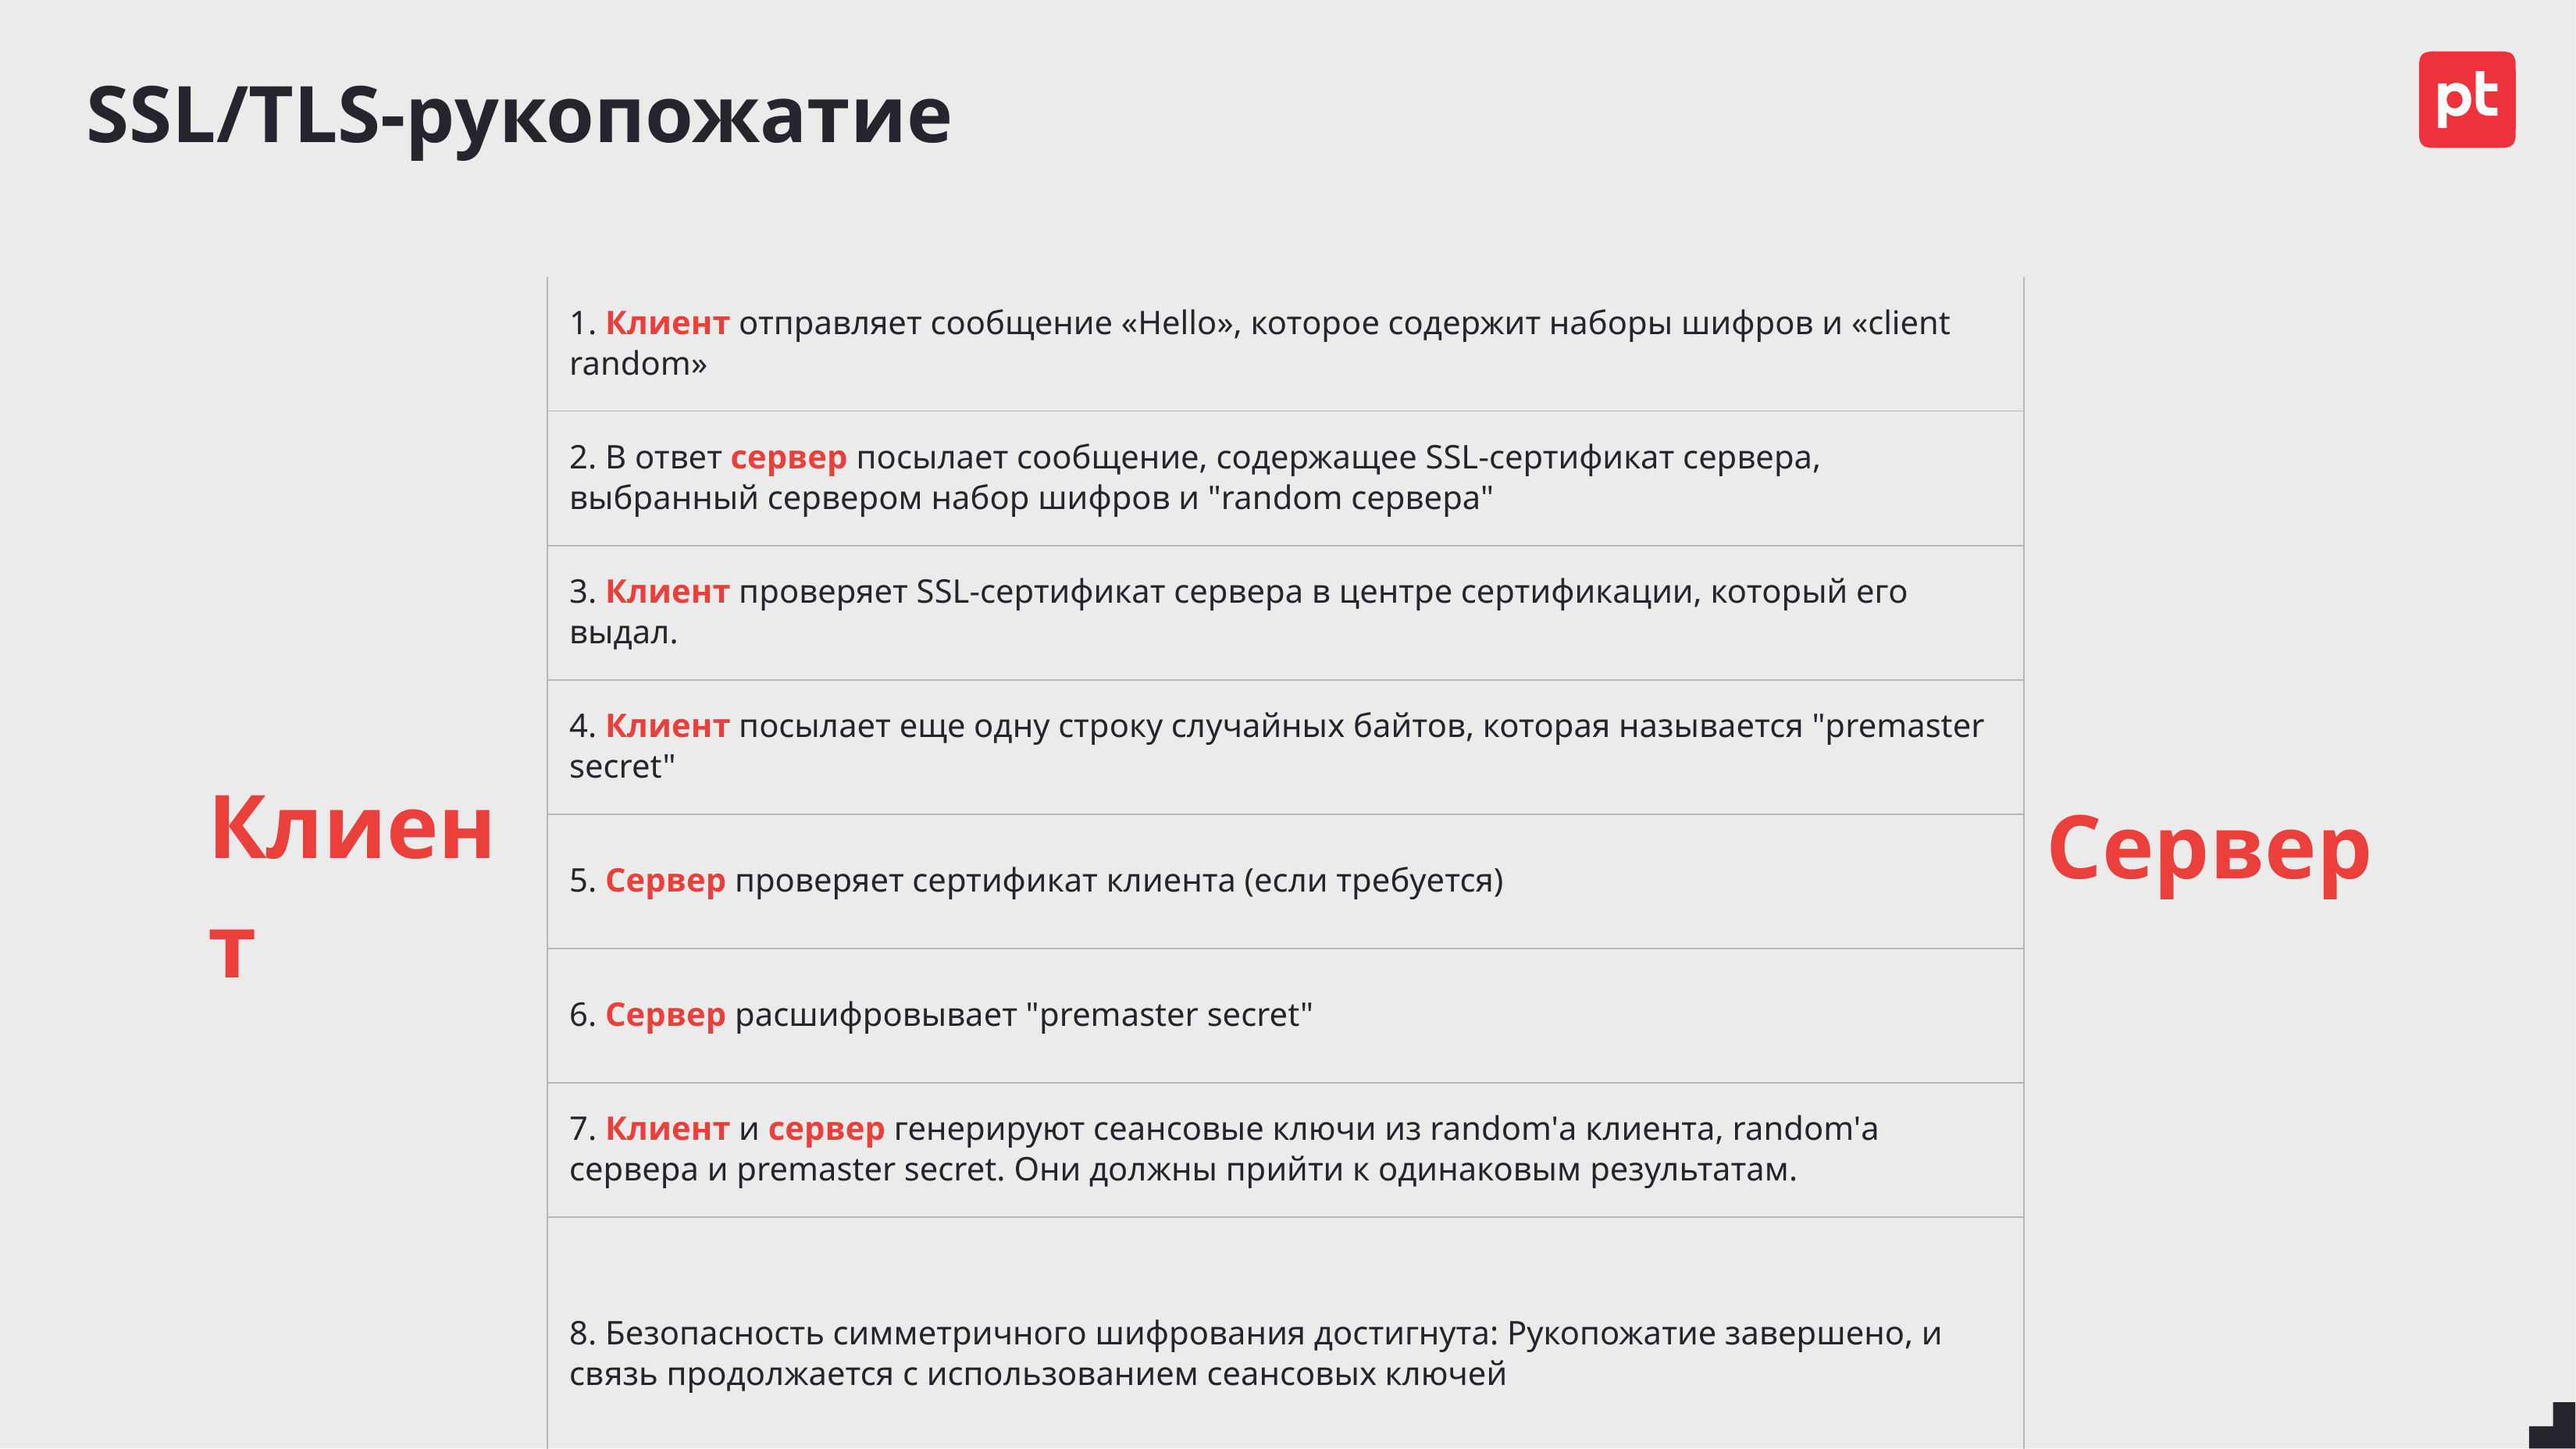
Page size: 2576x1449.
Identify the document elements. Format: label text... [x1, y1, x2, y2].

table_header Клиент [186, 277, 547, 1449]
title SSL/TLS-рукопожатие [74, 59, 2296, 173]
table_cell 3. Клиент проверяет SSL-сертификат сервера в центре сертификации, который его выдал. [548, 546, 2023, 679]
table_cell 4. Клиент посылает еще одну строку случайных байтов, которая называется "premaster secret" [548, 681, 2023, 814]
table_header Сервер [2025, 277, 2407, 1449]
table_cell 5. Сервер проверяет сертификат клиента (если требуется) [548, 815, 2023, 948]
table_header 1. Клиент отправляет сообщение «Hello», которое содержит наборы шифров и «client random» [548, 277, 2023, 411]
table_cell 2. В ответ сервер посылает сообщение, содержащее SSL-сертификат сервера, выбранный сервером набор шифров и "random сервера" [548, 411, 2023, 545]
table_cell 7. Клиент и сервер генерируют сеансовые ключи из random'а клиента, random'а сервера и premaster secret. Они должны прийти к одинаковым результатам. [548, 1084, 2023, 1216]
table_cell 6. Сервер расшифровывает "premaster secret" [548, 949, 2023, 1082]
table_cell 8. Безопасность симметричного шифрования достигнута: Рукопожатие завершено, и связь продолжается с использованием сеансовых ключей [548, 1218, 2023, 1449]
